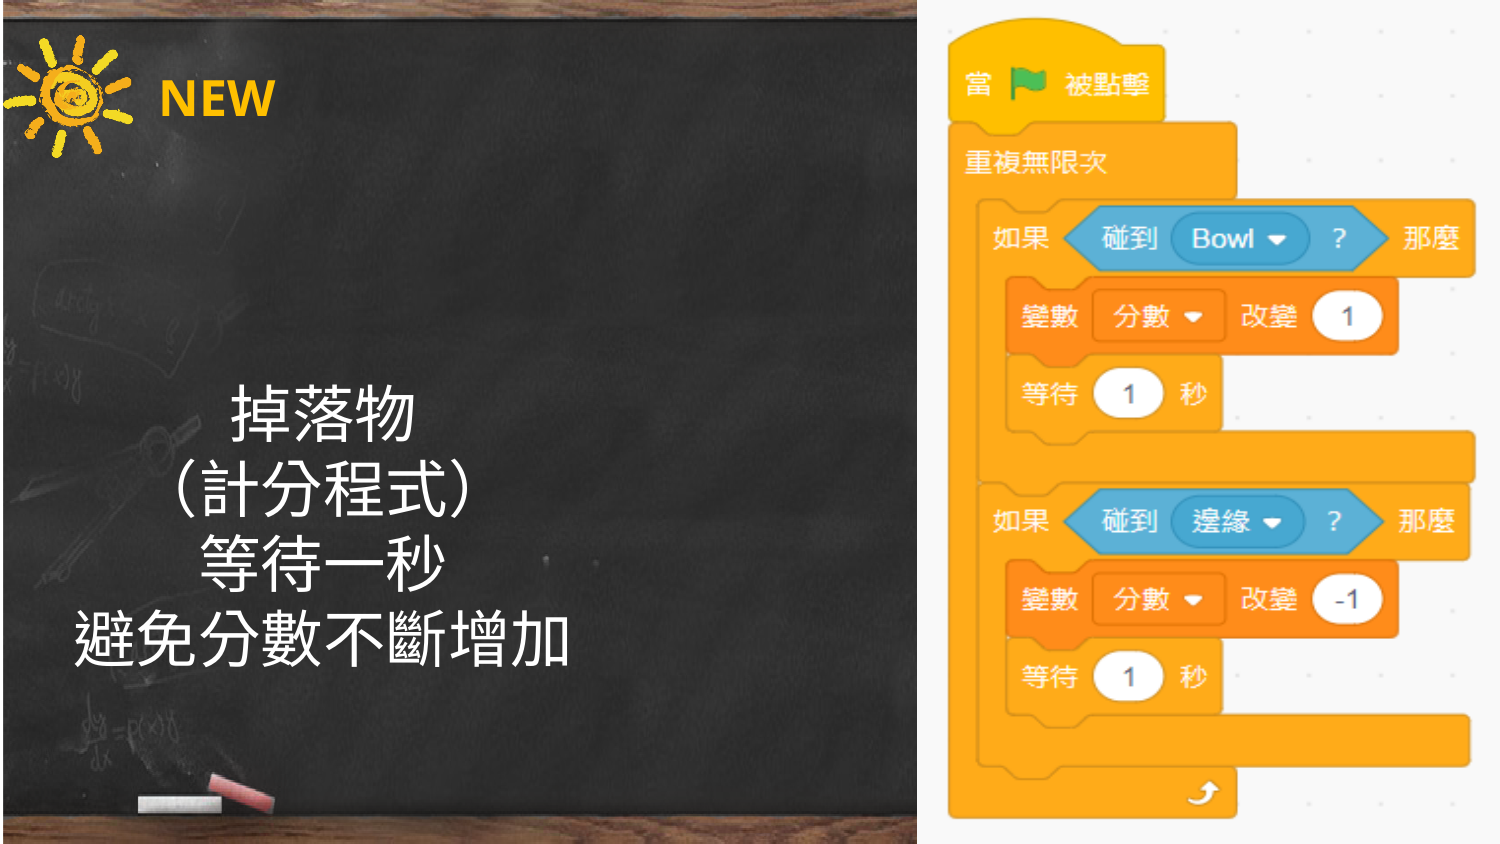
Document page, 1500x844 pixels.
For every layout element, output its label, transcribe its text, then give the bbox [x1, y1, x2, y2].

text_box NEW [158, 66, 412, 127]
picture [0, 0, 1500, 844]
text_box 掉落物 （計分程式） 等待一秒 避免分數不斷增加 [21, 360, 625, 560]
